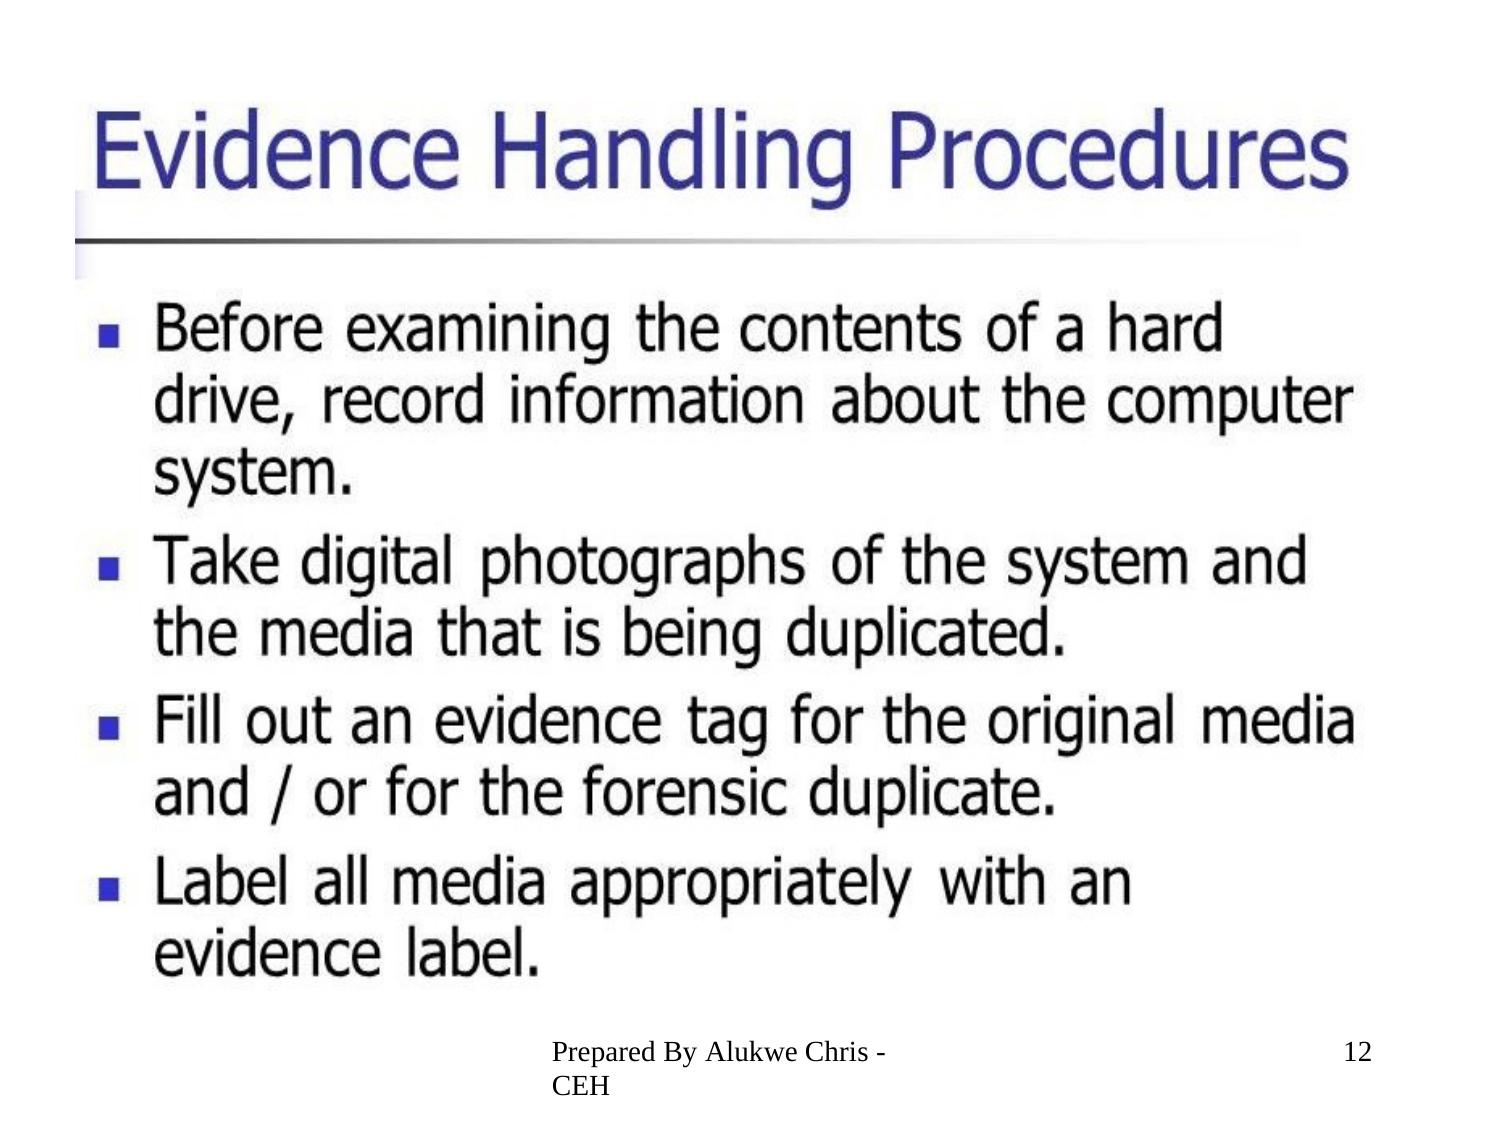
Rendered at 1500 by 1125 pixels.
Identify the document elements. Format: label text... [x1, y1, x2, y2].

picture [74, 101, 1366, 992]
footer Prepared By Alukwe Chris - CEH [549, 1032, 951, 1125]
slide_number 10 [1336, 1032, 1379, 1125]
